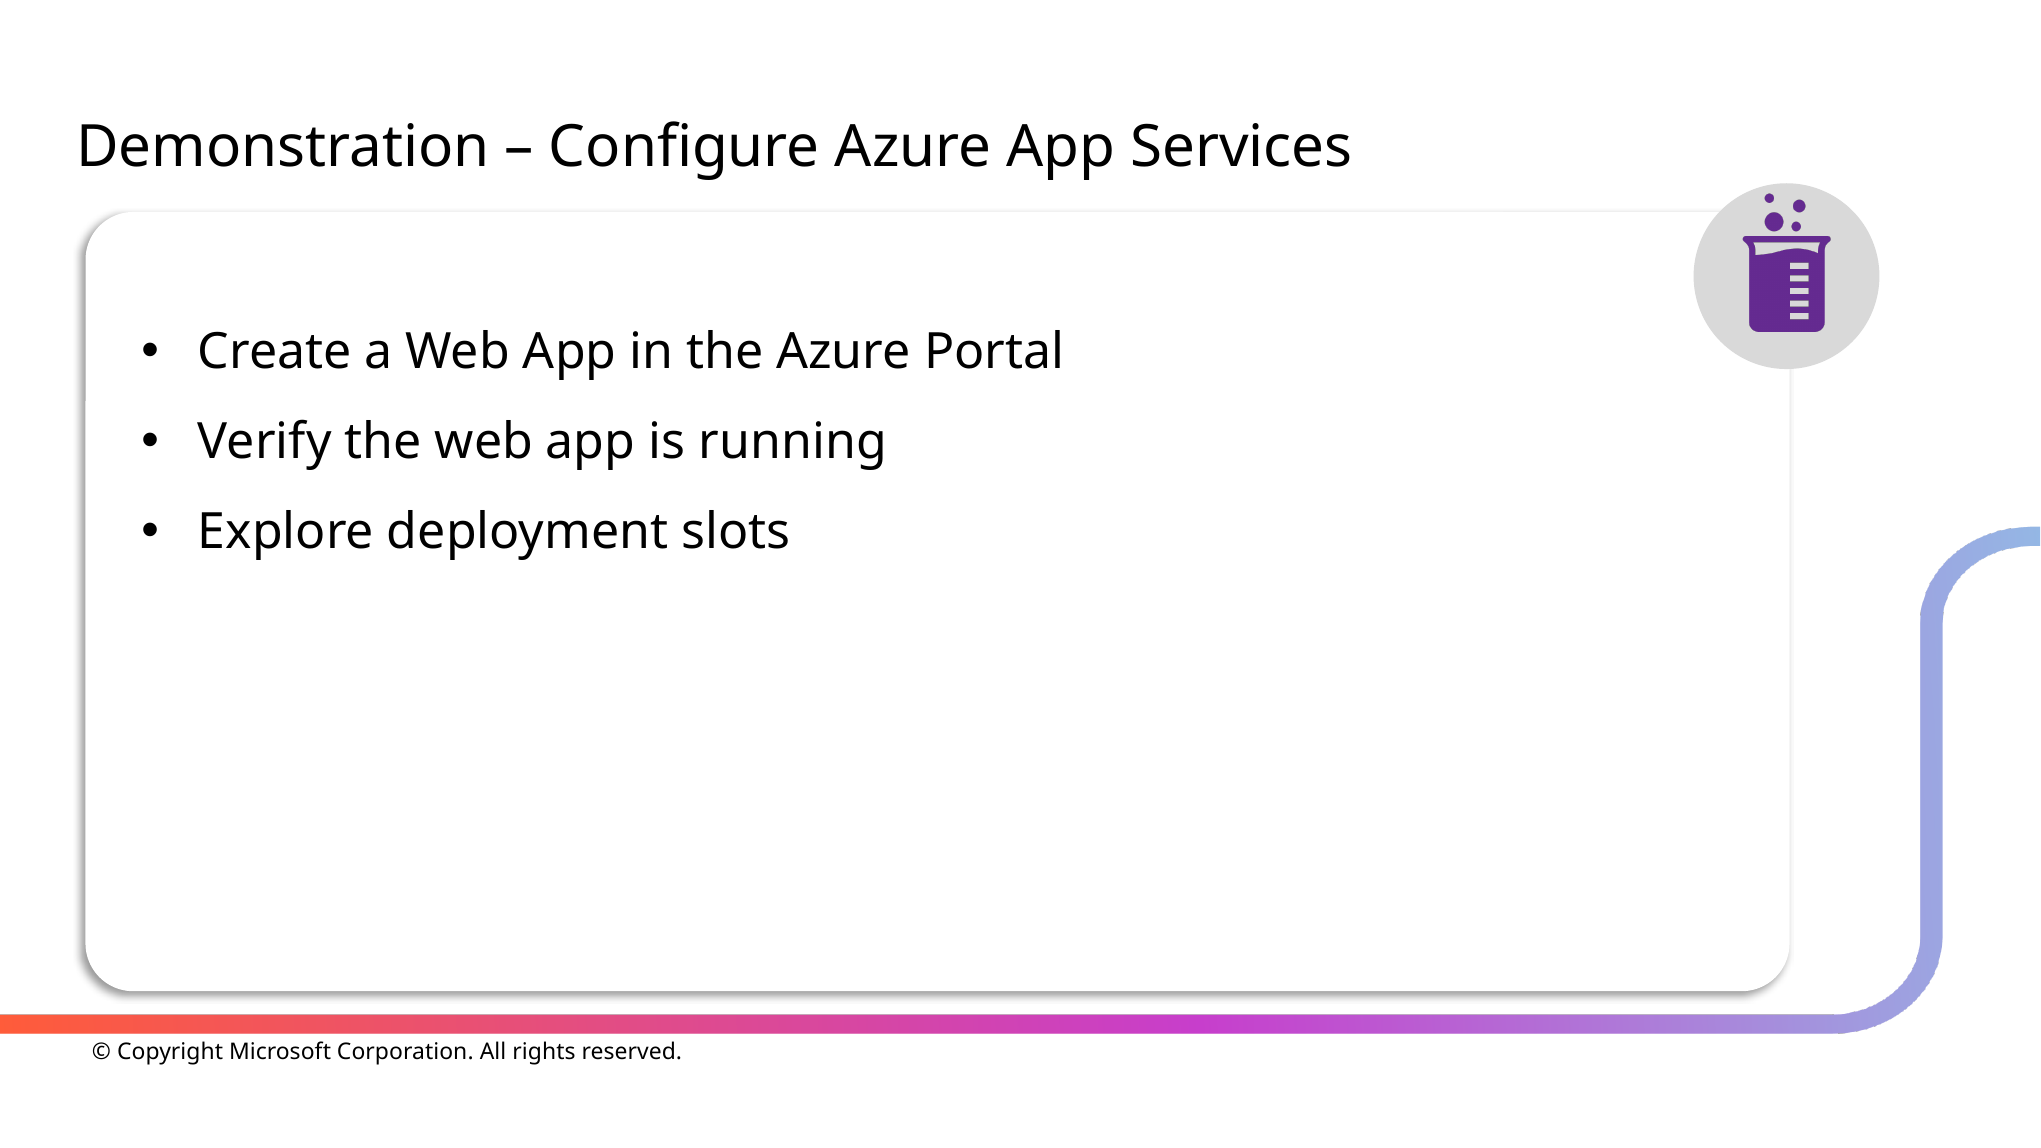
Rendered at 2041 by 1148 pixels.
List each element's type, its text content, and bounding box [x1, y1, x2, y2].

title Demonstration – Configure Azure App Services [76, 93, 1968, 230]
text_box Create a Web App in the Azure Portal Verify the web app is running Explore deployment slots [141, 288, 1065, 559]
picture [1711, 230, 1862, 338]
picture [0, 526, 2041, 1034]
